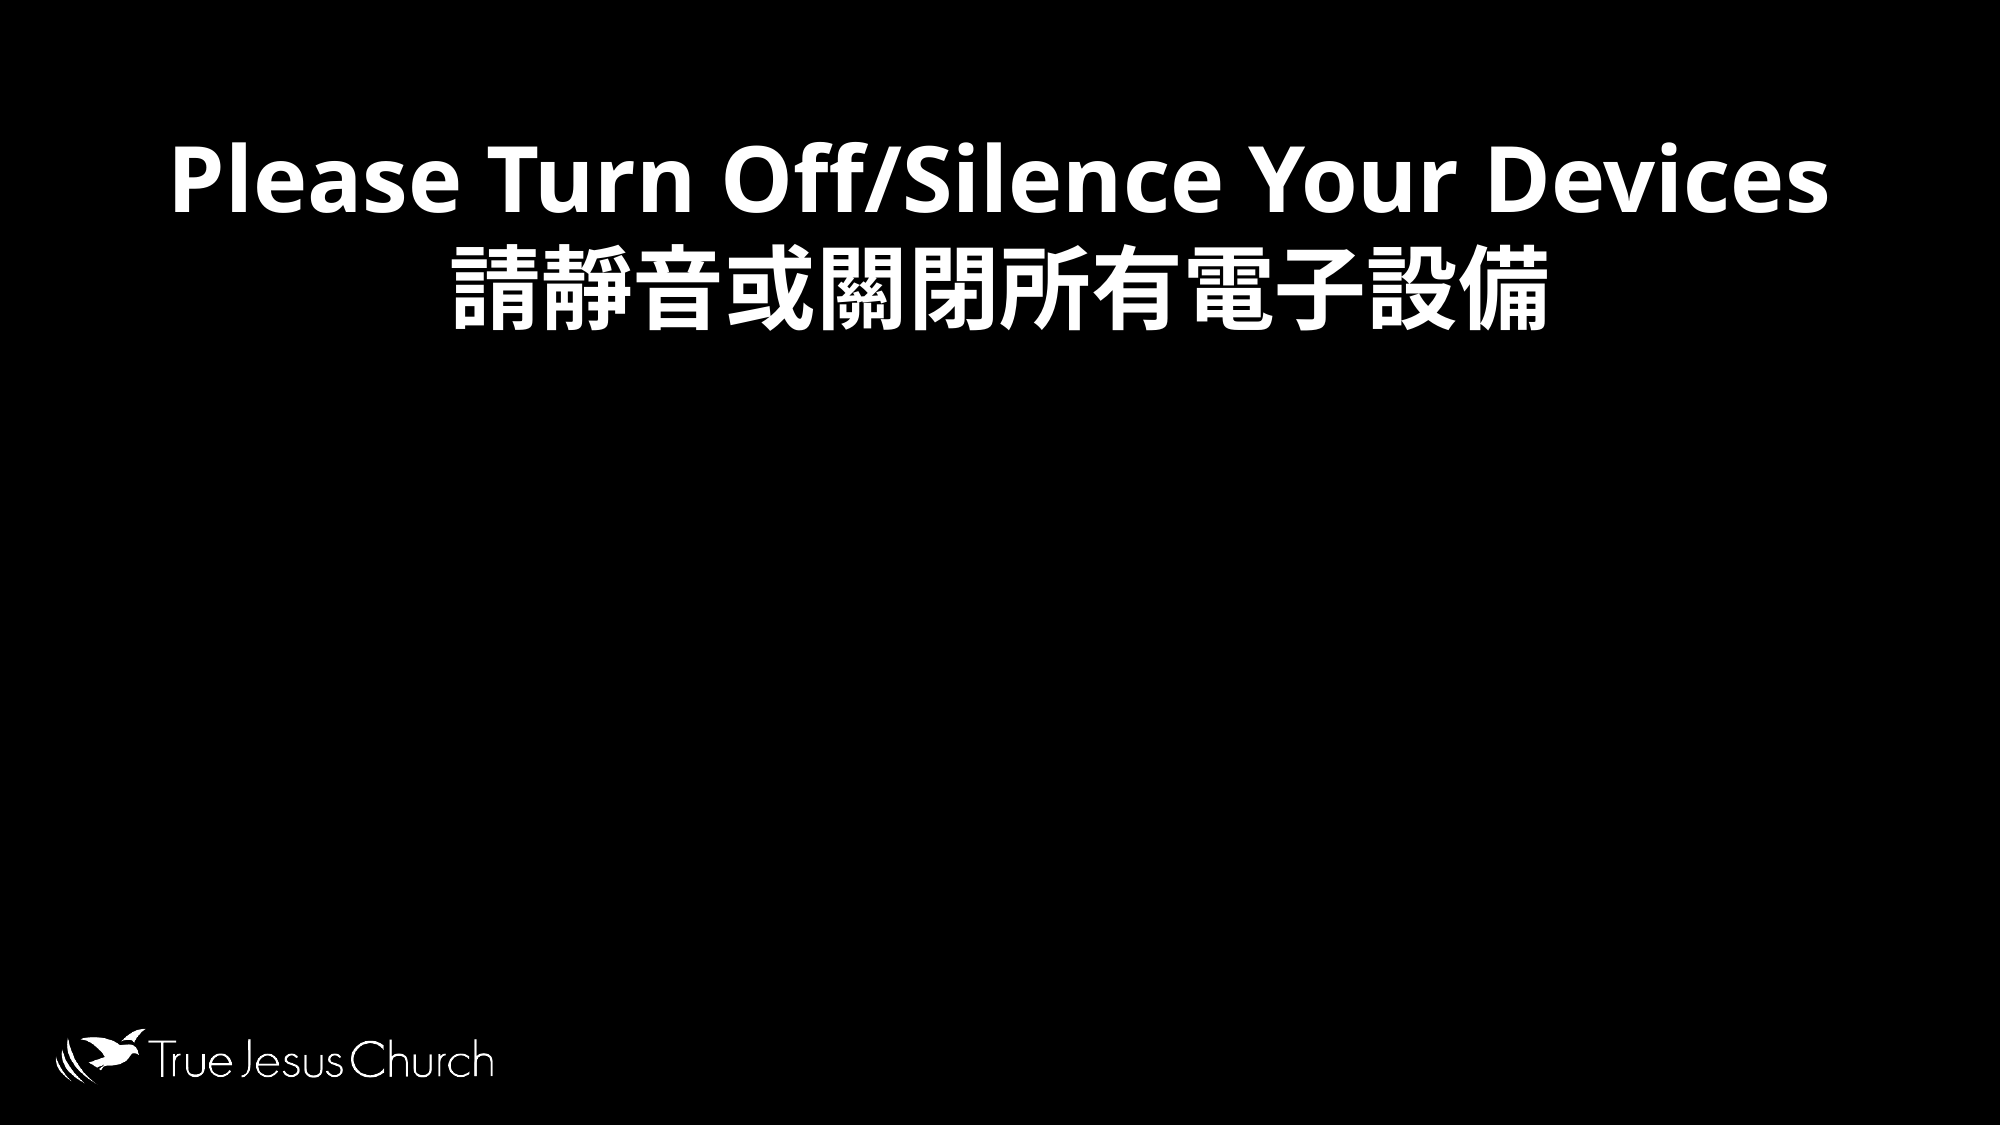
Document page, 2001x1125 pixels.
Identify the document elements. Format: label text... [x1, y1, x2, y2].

text_box Please Turn Off/Silence Your Devices 請靜音或關閉所有電子設備 [0, 113, 2000, 349]
picture [55, 1028, 493, 1085]
